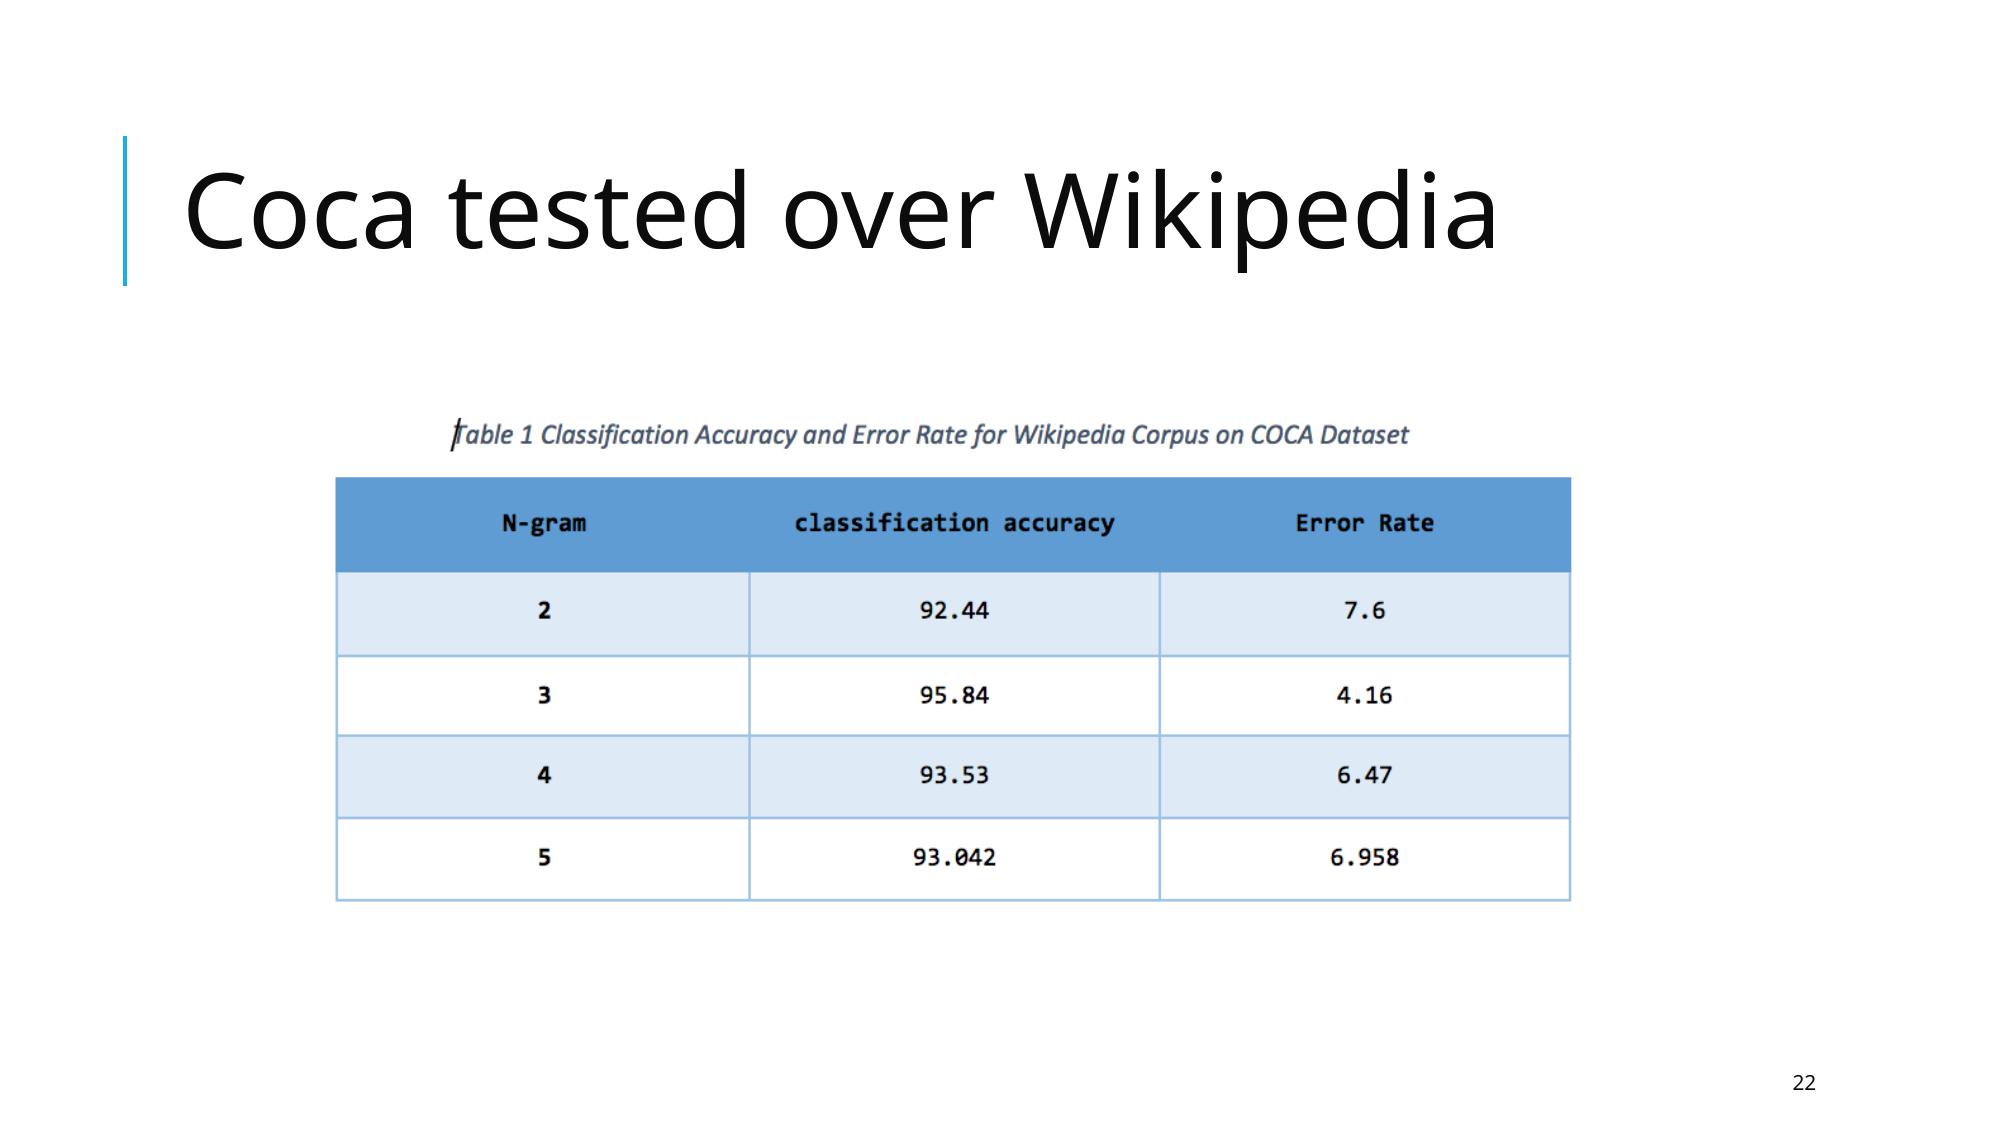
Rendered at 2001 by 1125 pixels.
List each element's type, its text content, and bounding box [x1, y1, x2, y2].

picture [285, 341, 1617, 1003]
slide_number ‹#› [1777, 1061, 1938, 1107]
title Coca tested over Wikipedia [168, 96, 1763, 342]
